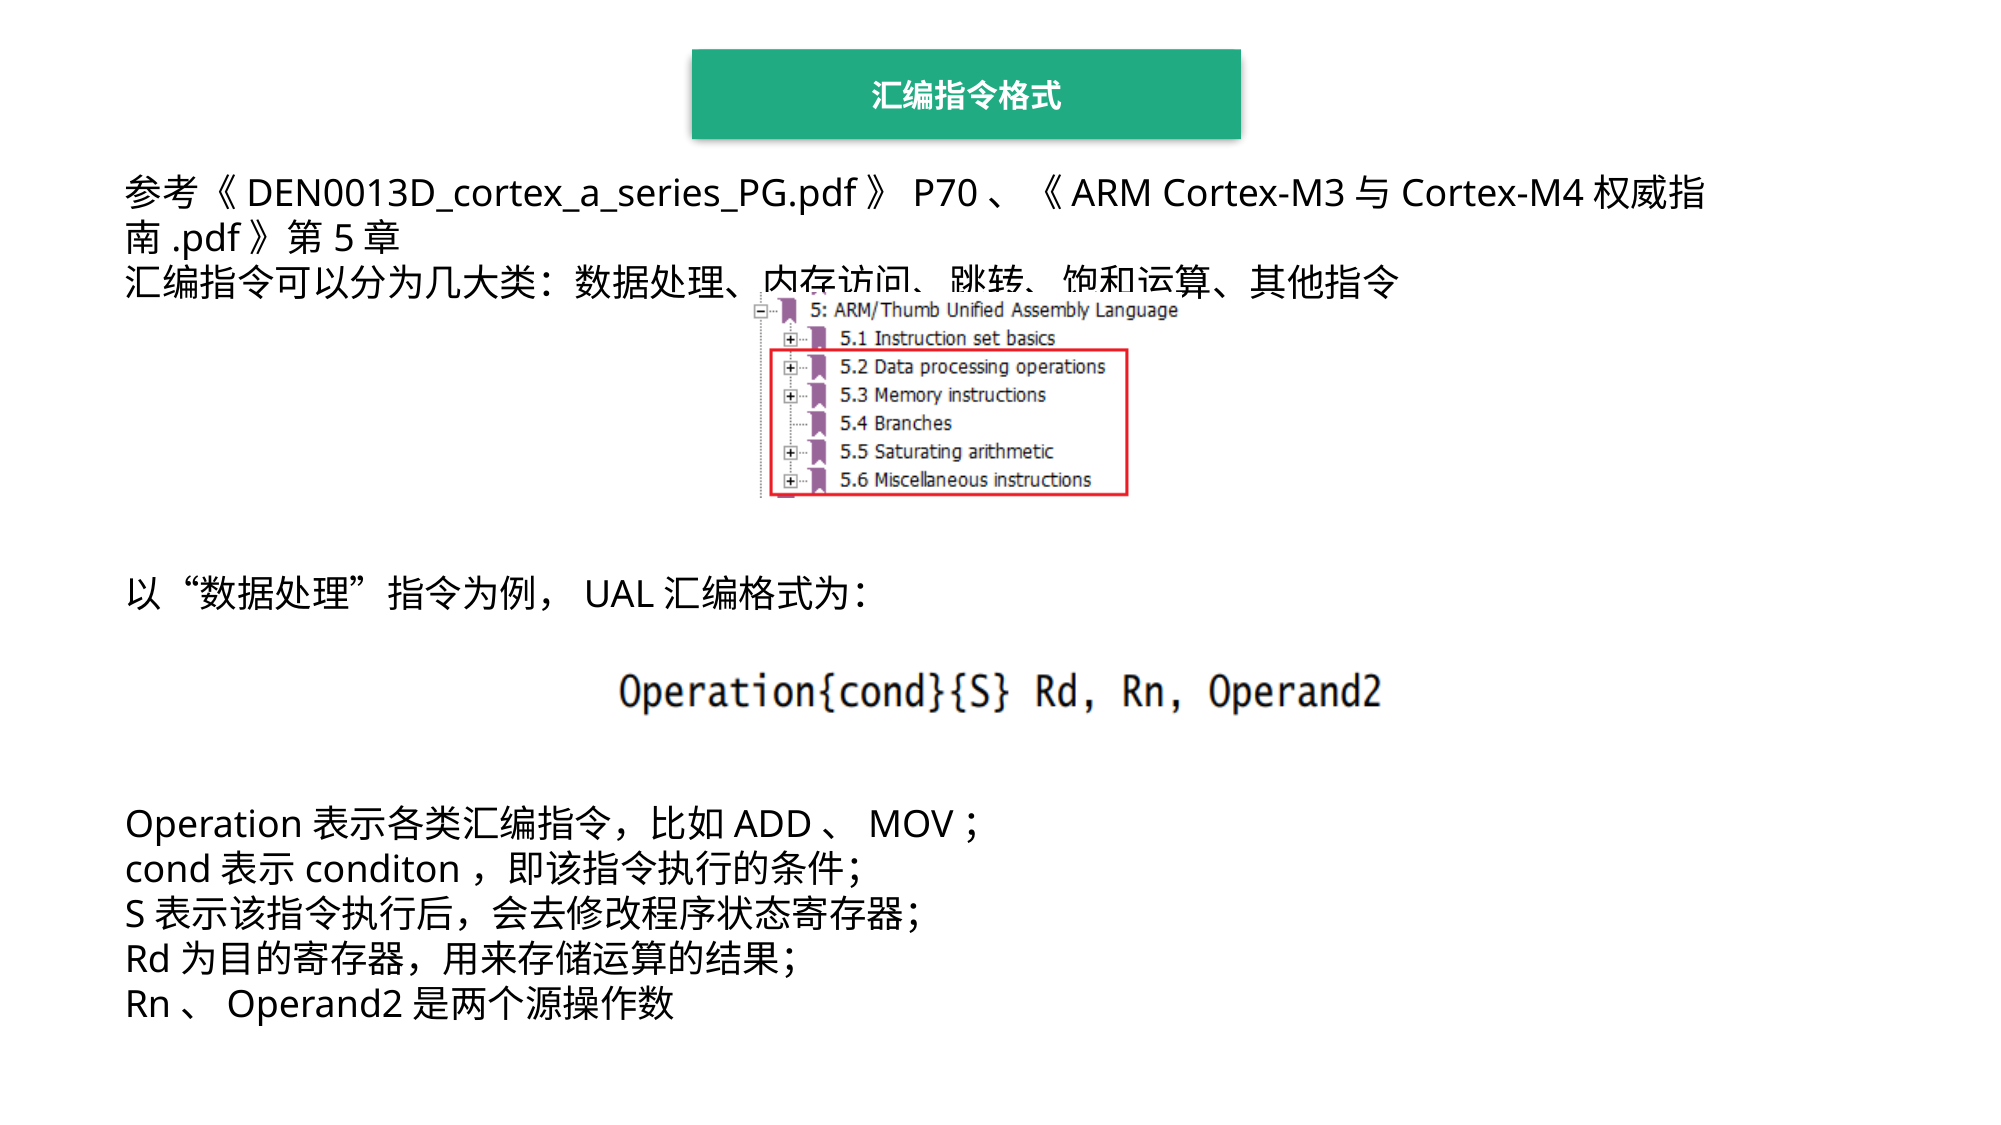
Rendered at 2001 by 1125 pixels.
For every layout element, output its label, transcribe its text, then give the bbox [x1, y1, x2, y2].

picture [751, 292, 1182, 498]
text_box 以“数据处理”指令为例，UAL汇编格式为： [110, 562, 1122, 623]
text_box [692, 49, 1241, 140]
picture [607, 651, 1393, 724]
text_box 参考《DEN0013D_cortex_a_series_PG.pdf》P70、《ARM Cortex-M3与Cortex-M4权威指南.pdf》第5章 汇编指令可以分为几大类：数据处理、内存访问、跳转、饱和运算、其他指令 [110, 161, 1842, 312]
text_box Operation表示各类汇编指令，比如ADD、MOV； cond表示conditon，即该指令执行的条件； S表示该指令执行后，会去修改程序状态寄存器； Rd为目的寄存器，用来存储运算的结果； Rn、Operand2是两个源操作数 [110, 792, 1122, 1032]
